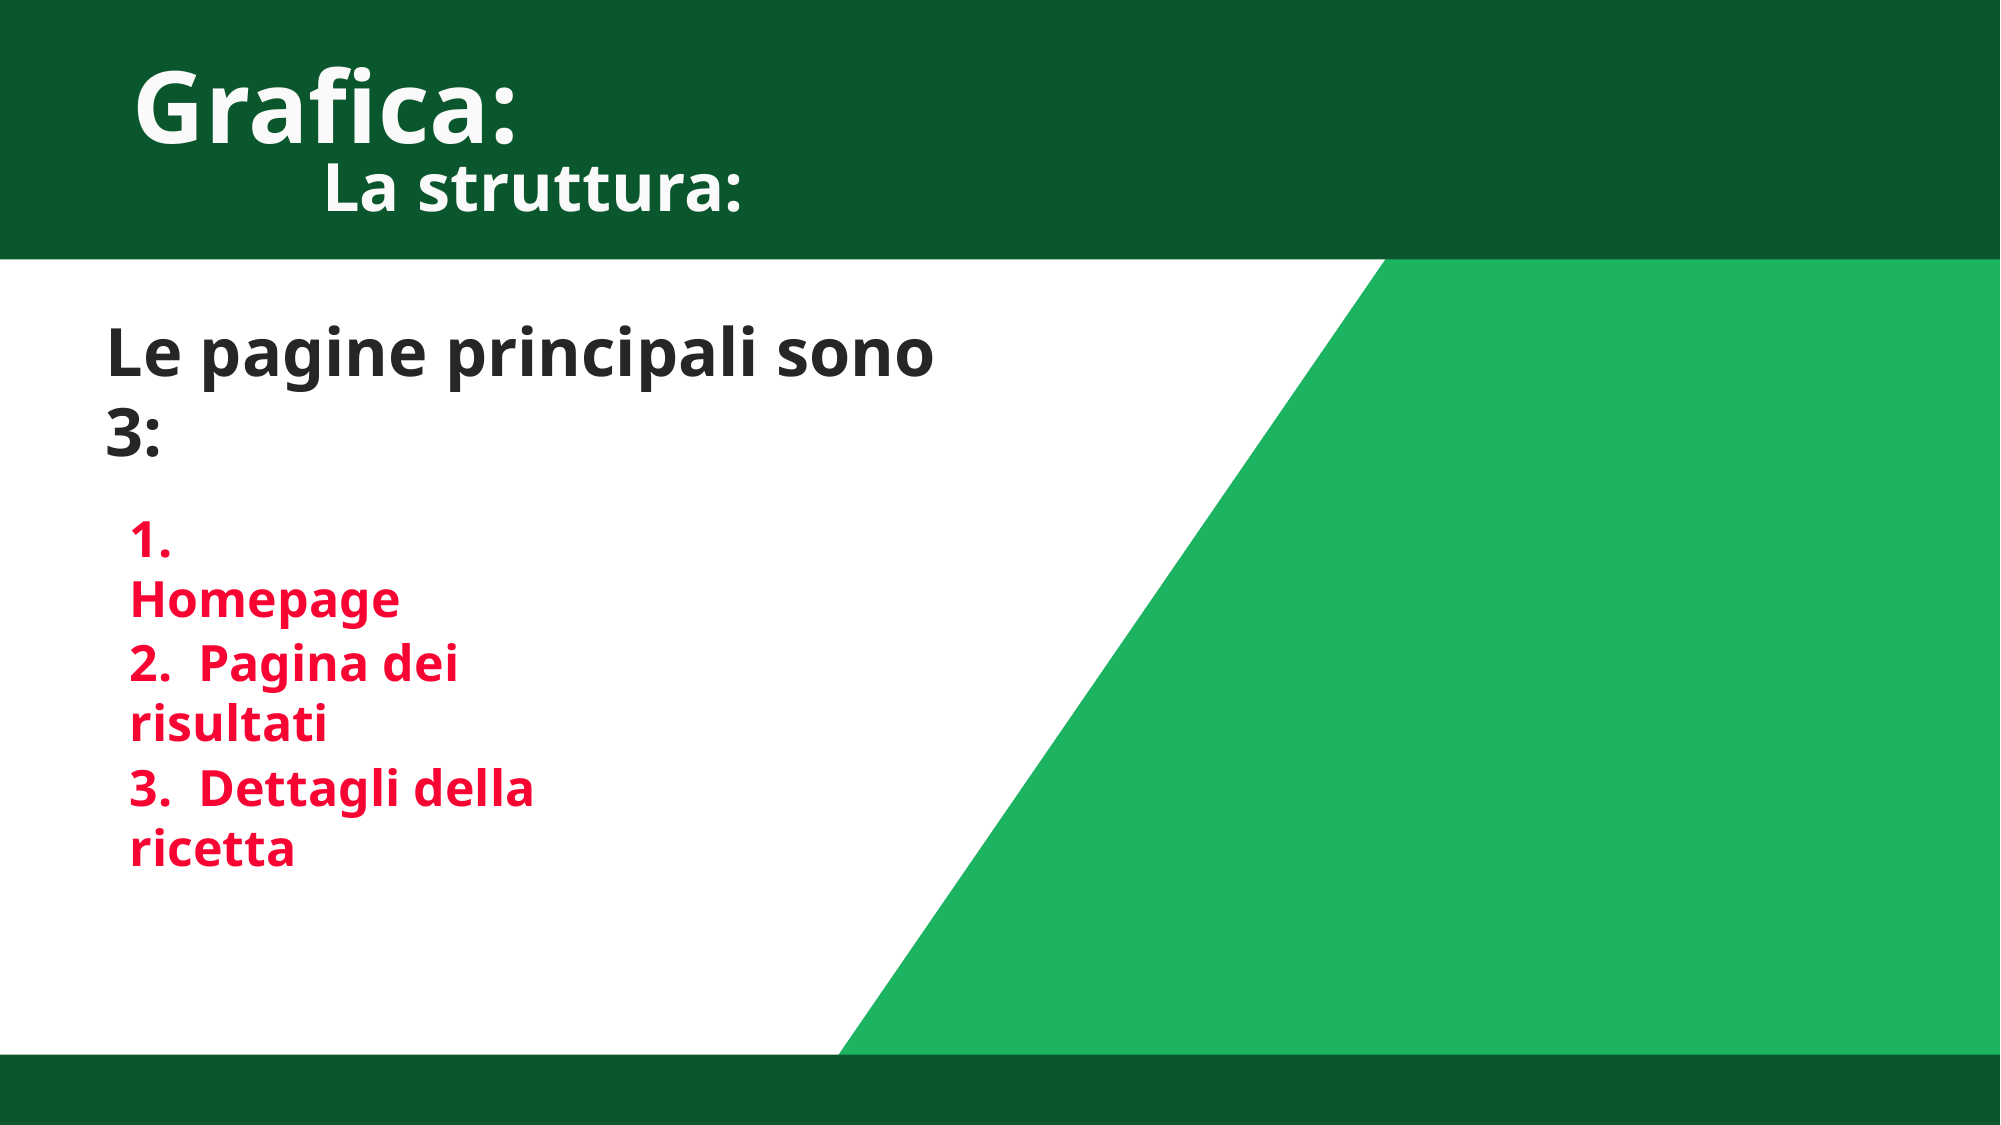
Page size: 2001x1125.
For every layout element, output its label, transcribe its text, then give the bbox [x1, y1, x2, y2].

text_box Grafica: [109, 23, 543, 184]
text_box [0, 1054, 2000, 1125]
text_box 2. Pagina dei risultati [109, 611, 683, 736]
text_box 3. Dettagli della ricetta [109, 736, 732, 897]
text_box Le pagine principali sono 3: [85, 289, 824, 490]
text_box La struttura: [302, 124, 783, 245]
text_box [0, 0, 2000, 260]
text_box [824, 176, 2000, 1090]
text_box 1. Homepage [109, 486, 486, 611]
